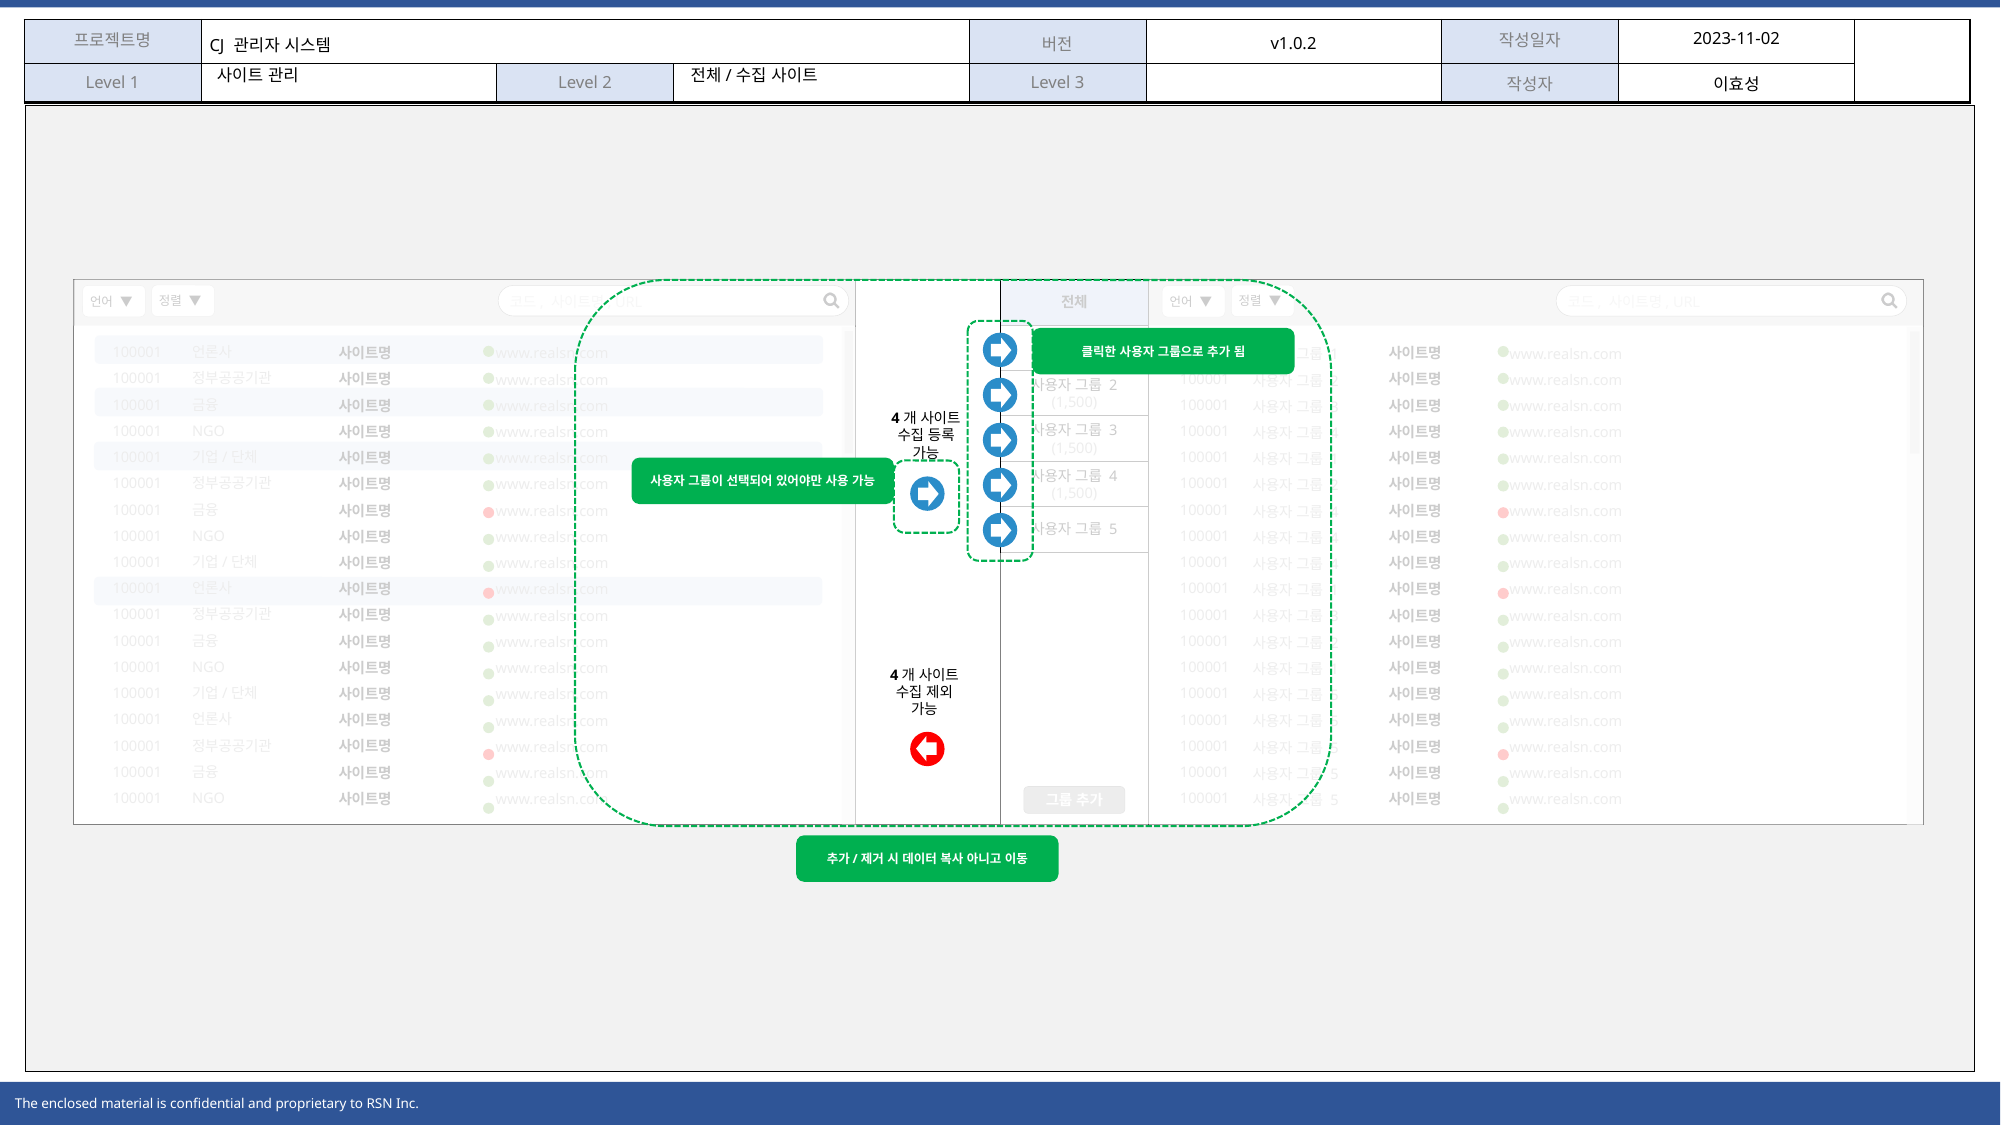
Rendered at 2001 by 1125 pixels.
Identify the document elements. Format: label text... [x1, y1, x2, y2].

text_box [982, 332, 1018, 368]
list 전체/수집 사이트 [675, 57, 972, 94]
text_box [982, 422, 1018, 458]
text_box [982, 512, 1018, 548]
text_box 추가/제거 시 데이터 복사 아니고 이동 [795, 834, 1060, 883]
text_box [73, 278, 1924, 825]
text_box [982, 377, 1018, 413]
list 사이트 관리 [202, 57, 498, 94]
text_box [910, 476, 945, 511]
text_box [910, 731, 945, 767]
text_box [982, 467, 1018, 503]
